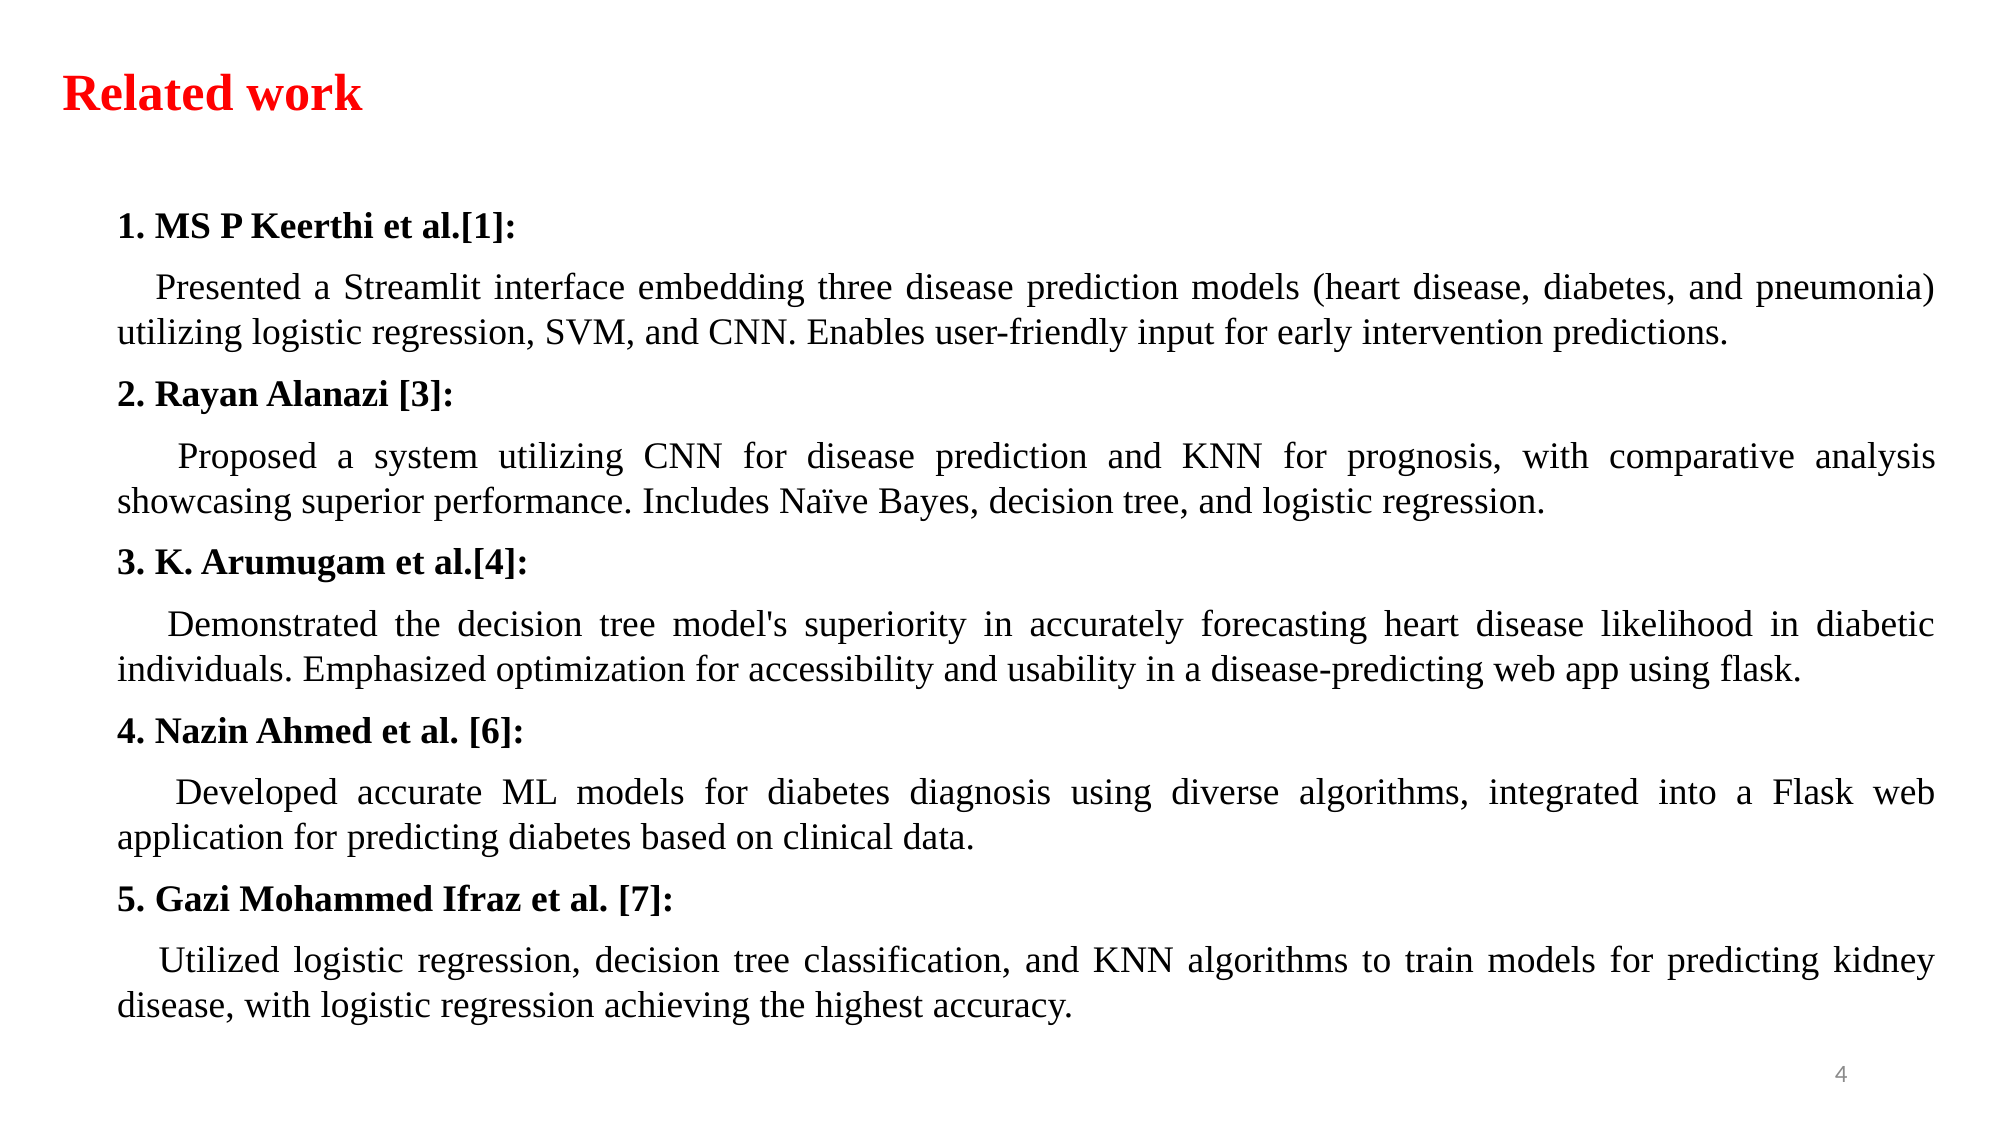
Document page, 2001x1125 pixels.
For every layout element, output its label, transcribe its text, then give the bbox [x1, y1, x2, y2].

slide_number 4 [1412, 1042, 1863, 1103]
title Related work [47, 57, 617, 194]
text_box 1. MS P Keerthi et al.[1]: Presented a Streamlit interface embedding three disease prediction models (heart disease, diabetes, and pneumonia) utilizing logistic regression, SVM, and CNN. Enables user-friendly input for early intervention predictions. 2. Rayan Alanazi [3]: Proposed a system utilizing CNN for disease prediction and KNN for prognosis, with comparative analysis showcasing superior performance. Includes Naïve Bayes, decision tree, and logistic regression. 3. K. Arumugam et al.[4]: Demonstrated the decision tree model's superiority in accurately forecasting heart disease likelihood in diabetic individuals. Emphasized optimization for accessibility and usability in a disease-predicting web app using flask. 4. Nazin Ahmed et al. [6]: Developed accurate ML models for diabetes diagnosis using diverse algorithms, integrated into a Flask web application for predicting diabetes based on clinical data. 5. Gazi Mohammed Ifraz et al. [7]: Utilized logistic regression, decision tree classification, and KNN algorithms to train models for predicting kidney disease, with logistic regression achieving the highest accuracy. [102, 193, 1953, 1033]
